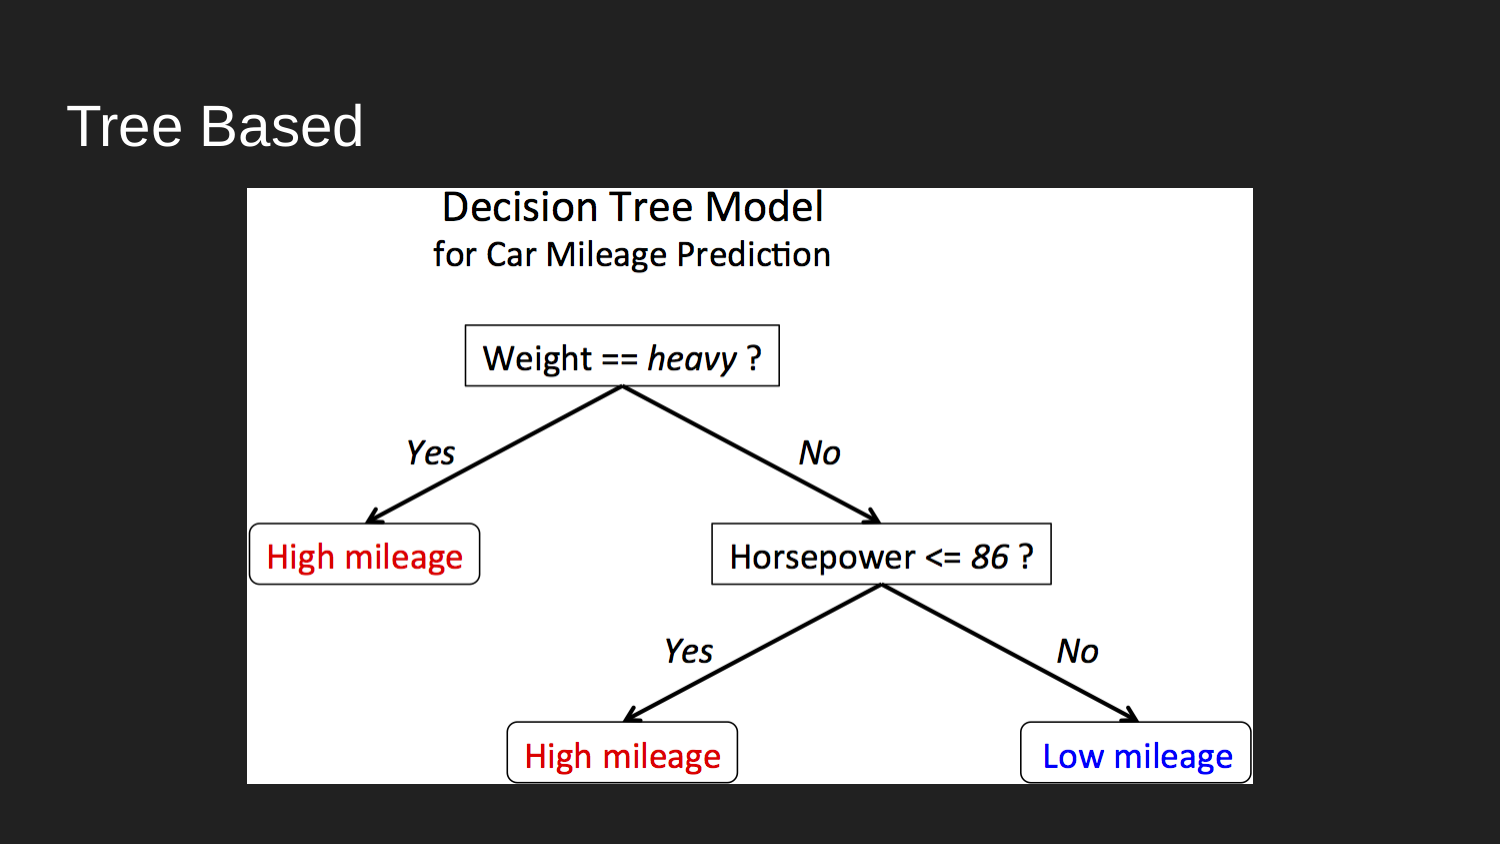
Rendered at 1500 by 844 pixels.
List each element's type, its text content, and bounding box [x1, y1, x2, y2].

picture [246, 188, 1254, 785]
title Tree Based [51, 72, 1449, 167]
